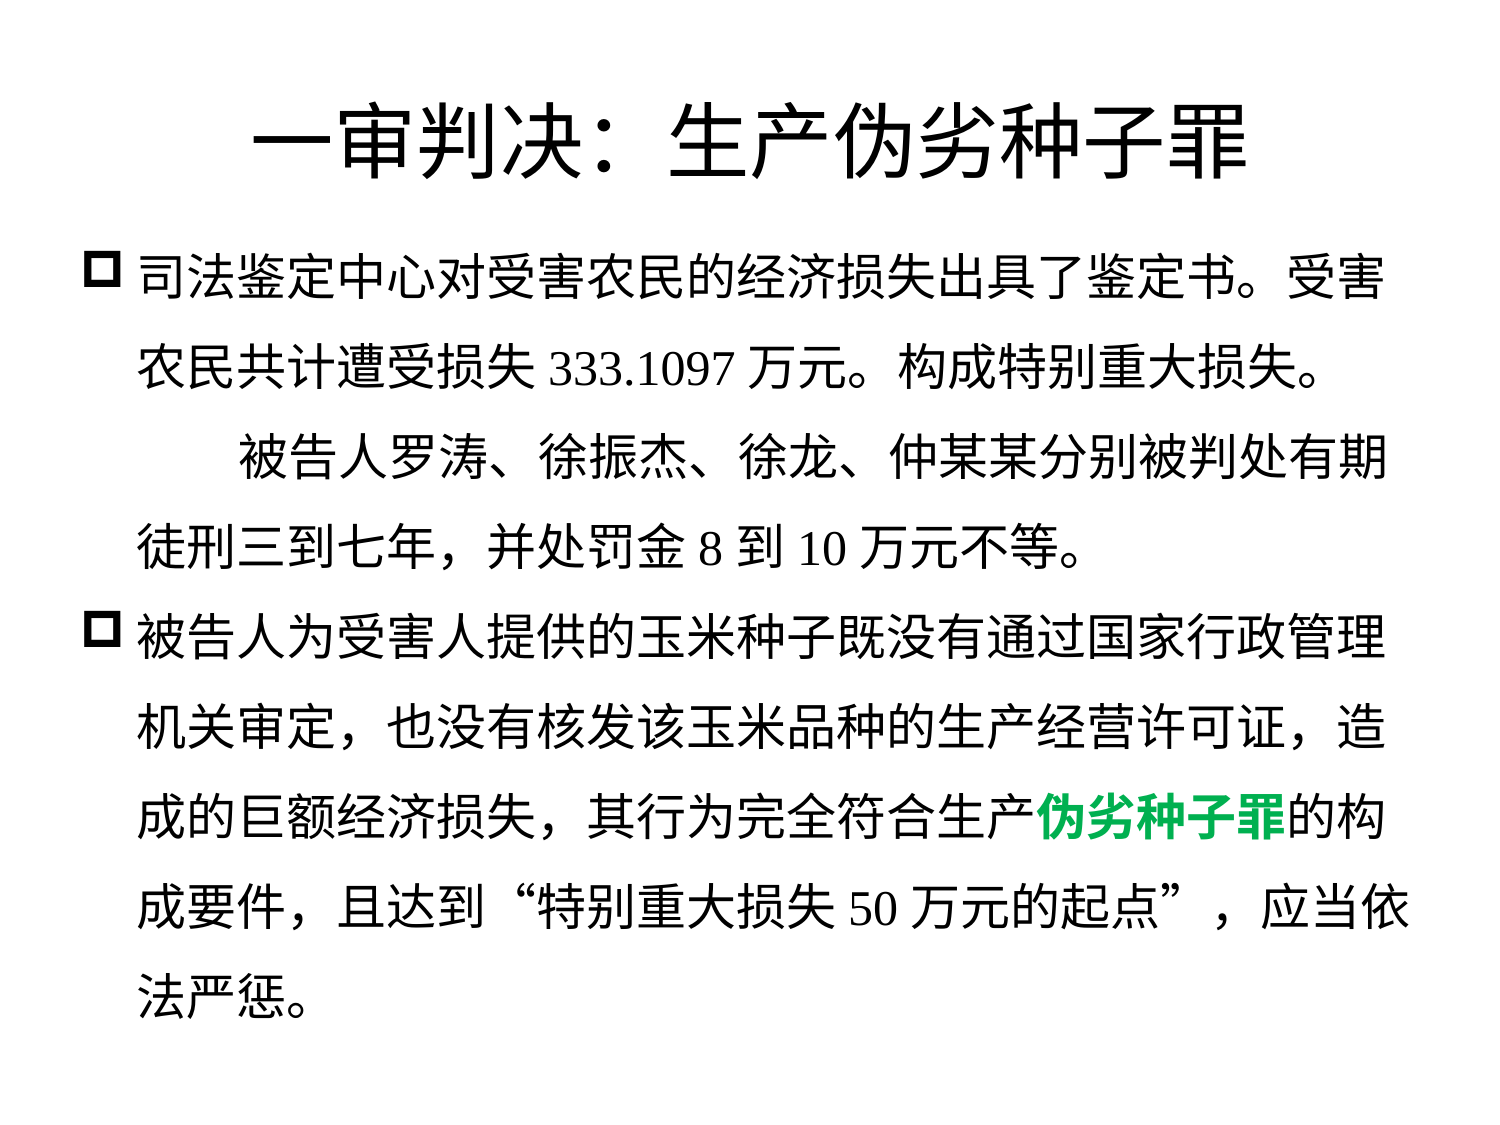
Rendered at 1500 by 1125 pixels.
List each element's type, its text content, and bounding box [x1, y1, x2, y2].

title 一审判决：生产伪劣种子罪 [75, 45, 1425, 208]
list 司法鉴定中心对受害农民的经济损失出具了鉴定书。受害农民共计遭受损失333.1097万元。构成特别重大损失。 被告人罗涛、徐振杰、徐龙、仲某某分别被判处有期徒刑三到七年，并处罚金8到10万元不等。 被告人为受害人提供的玉米种子既没有通过国家行政管理机关审定，也没有核发该玉米品种的生产经营许可证，造成的巨额经济损失，其行为完全符合生产伪劣种子罪的构成要件，且达到“特别重大损失50万元的起点”，应当依法严惩。 [64, 208, 1436, 1024]
